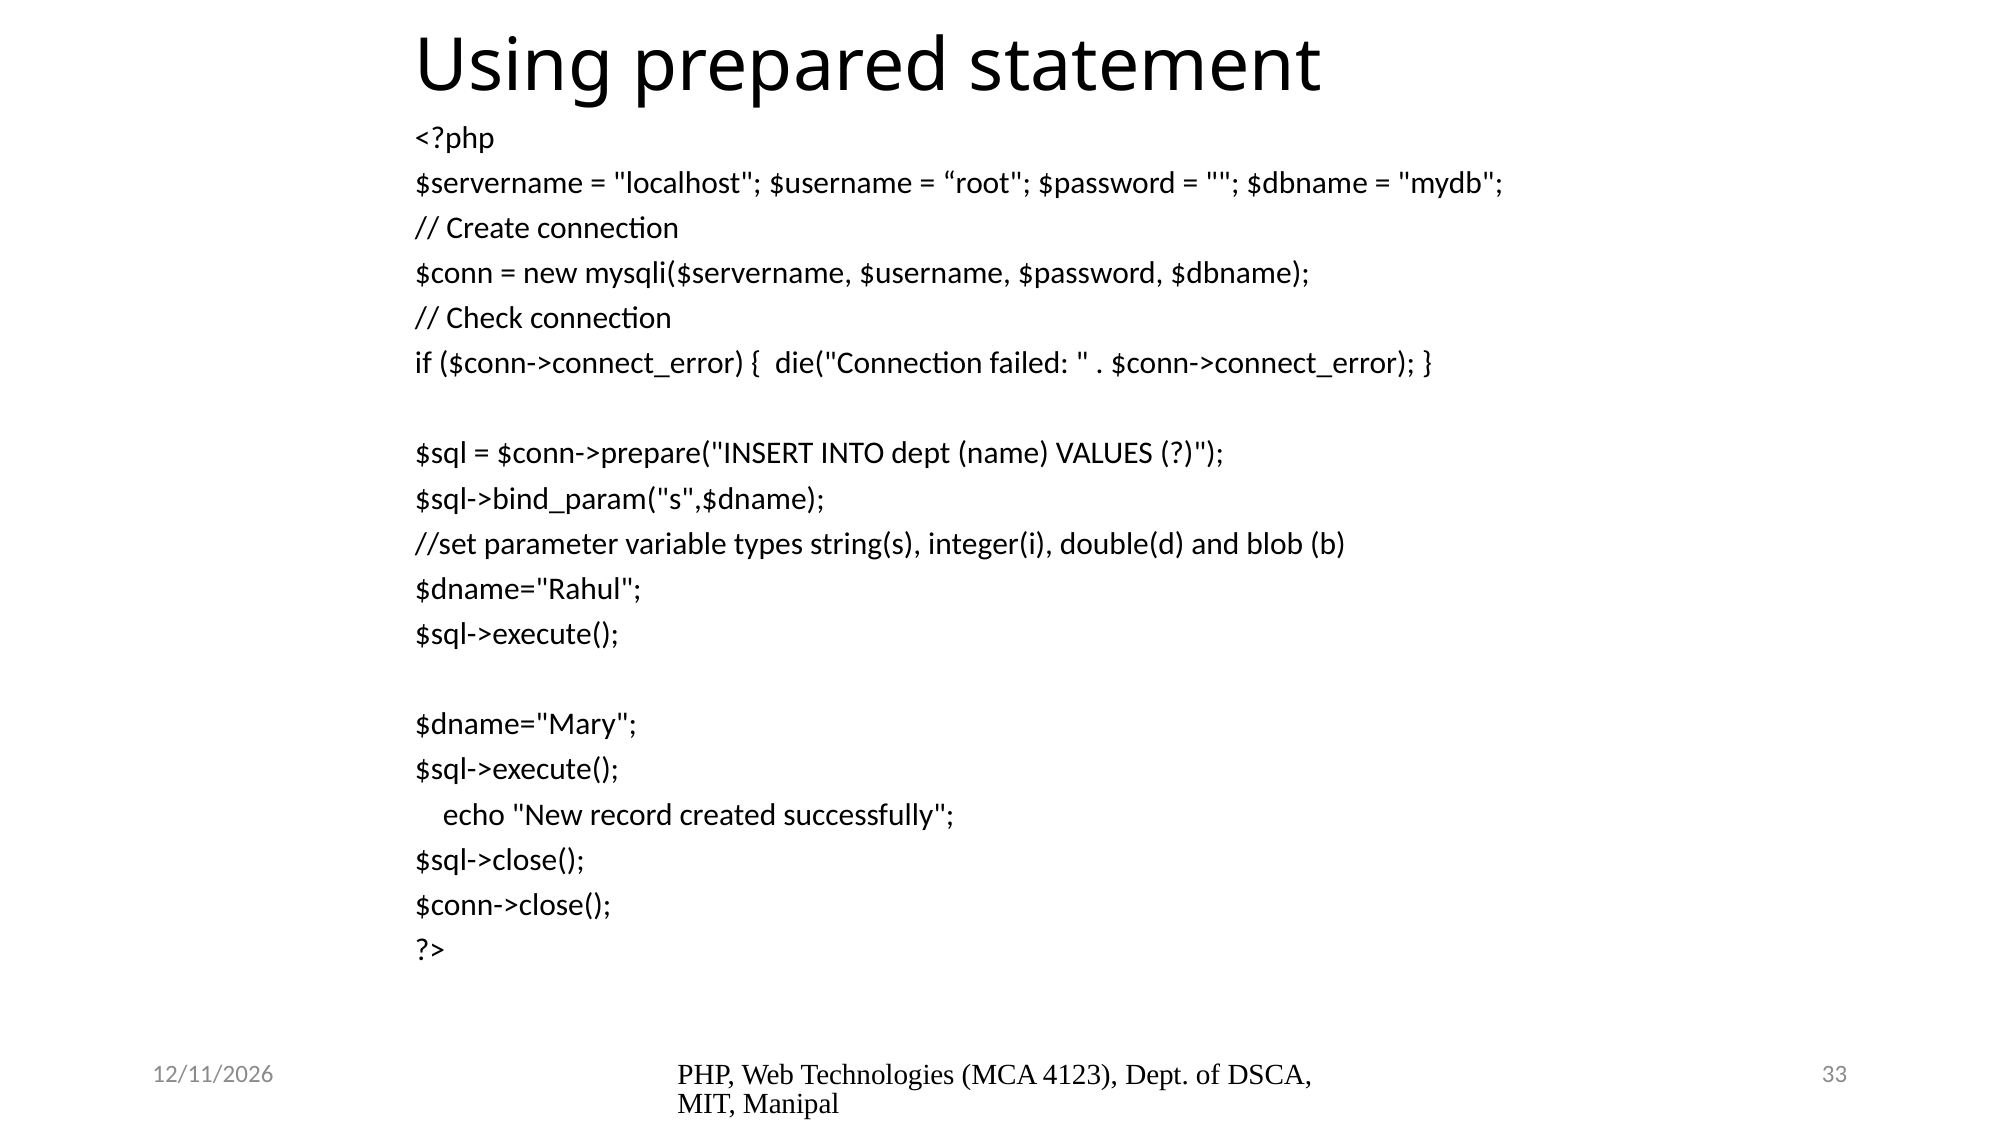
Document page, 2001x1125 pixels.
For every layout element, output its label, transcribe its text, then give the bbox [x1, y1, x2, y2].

title Using prepared statement [399, 19, 1675, 113]
list <?php $servername = "localhost"; $username = “root"; $password = ""; $dbname = "mydb"; // Create connection $conn = new mysqli($servername, $username, $password, $dbname); // Check connection if ($conn->connect_error) { die("Connection failed: " . $conn->connect_error); } $sql = $conn->prepare("INSERT INTO dept (name) VALUES (?)"); $sql->bind_param("s",$dname); //set parameter variable types string(s), integer(i), double(d) and blob (b) $dname="Rahul"; $sql->execute(); $dname="Mary"; $sql->execute(); echo "New record created successfully"; $sql->close(); $conn->close(); ?> [399, 113, 1675, 988]
footer PHP, Web Technologies (MCA 4123), Dept. of DSCA, MIT, Manipal [662, 1042, 1338, 1103]
slide_number 33 [1412, 1042, 1863, 1103]
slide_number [137, 1042, 588, 1103]
